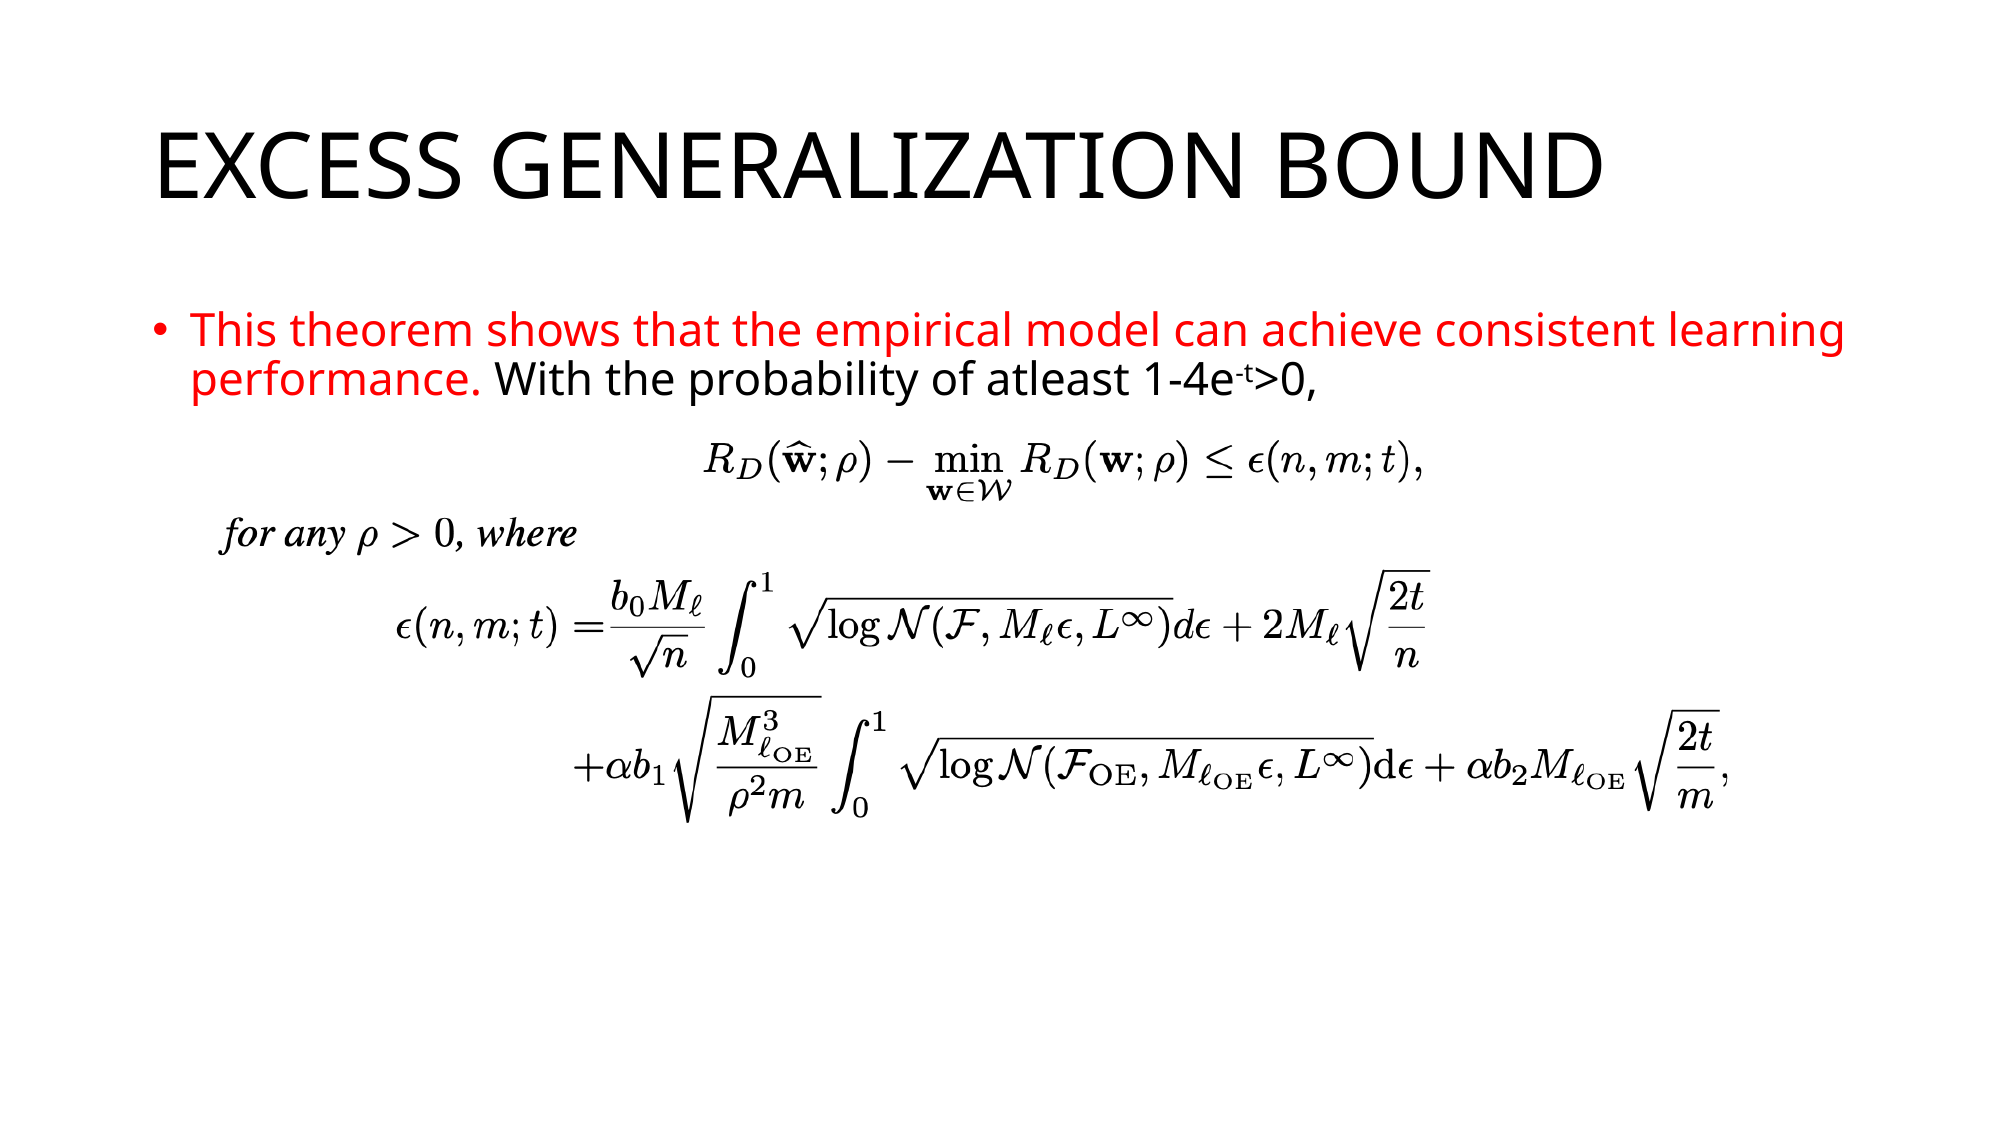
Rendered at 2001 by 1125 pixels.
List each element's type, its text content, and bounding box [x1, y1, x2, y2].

list This theorem shows that the empirical model can achieve consistent learning performance. With the probability of atleast 1-4e-t>0, [137, 299, 1863, 1014]
picture [195, 428, 1744, 829]
title EXCESS GENERALIZATION BOUND [137, 59, 1863, 278]
